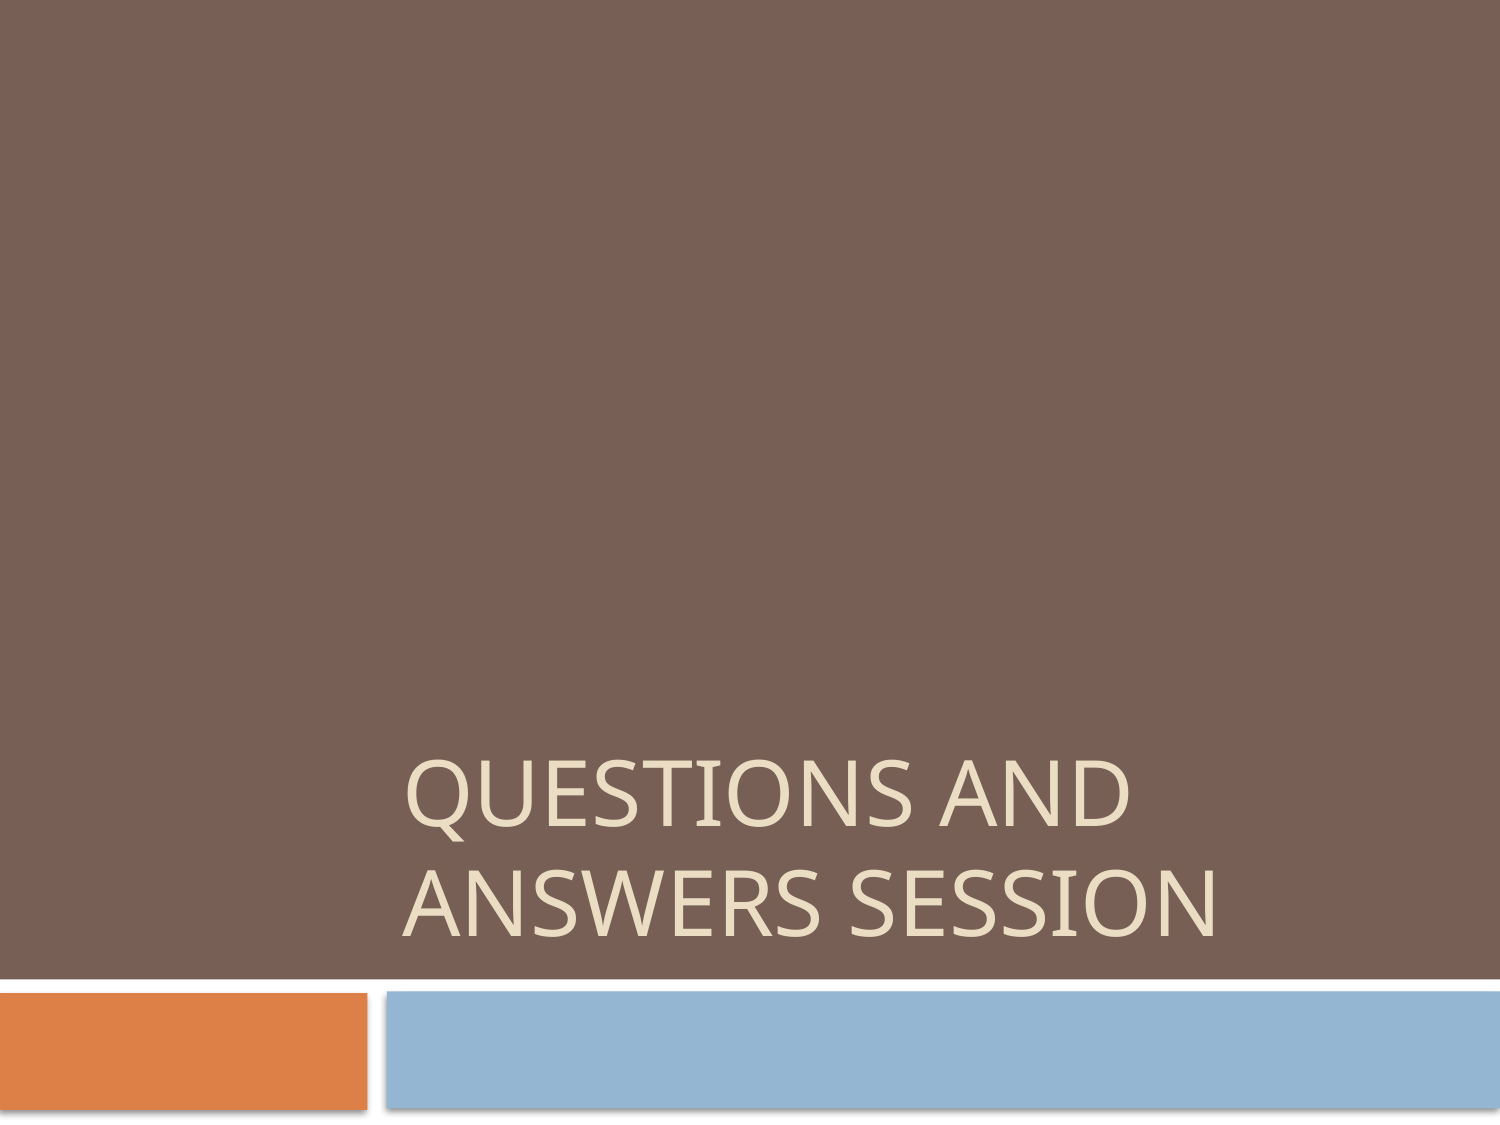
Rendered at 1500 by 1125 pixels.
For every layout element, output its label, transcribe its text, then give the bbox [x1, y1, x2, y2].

title Questions and answers session [387, 662, 1450, 963]
